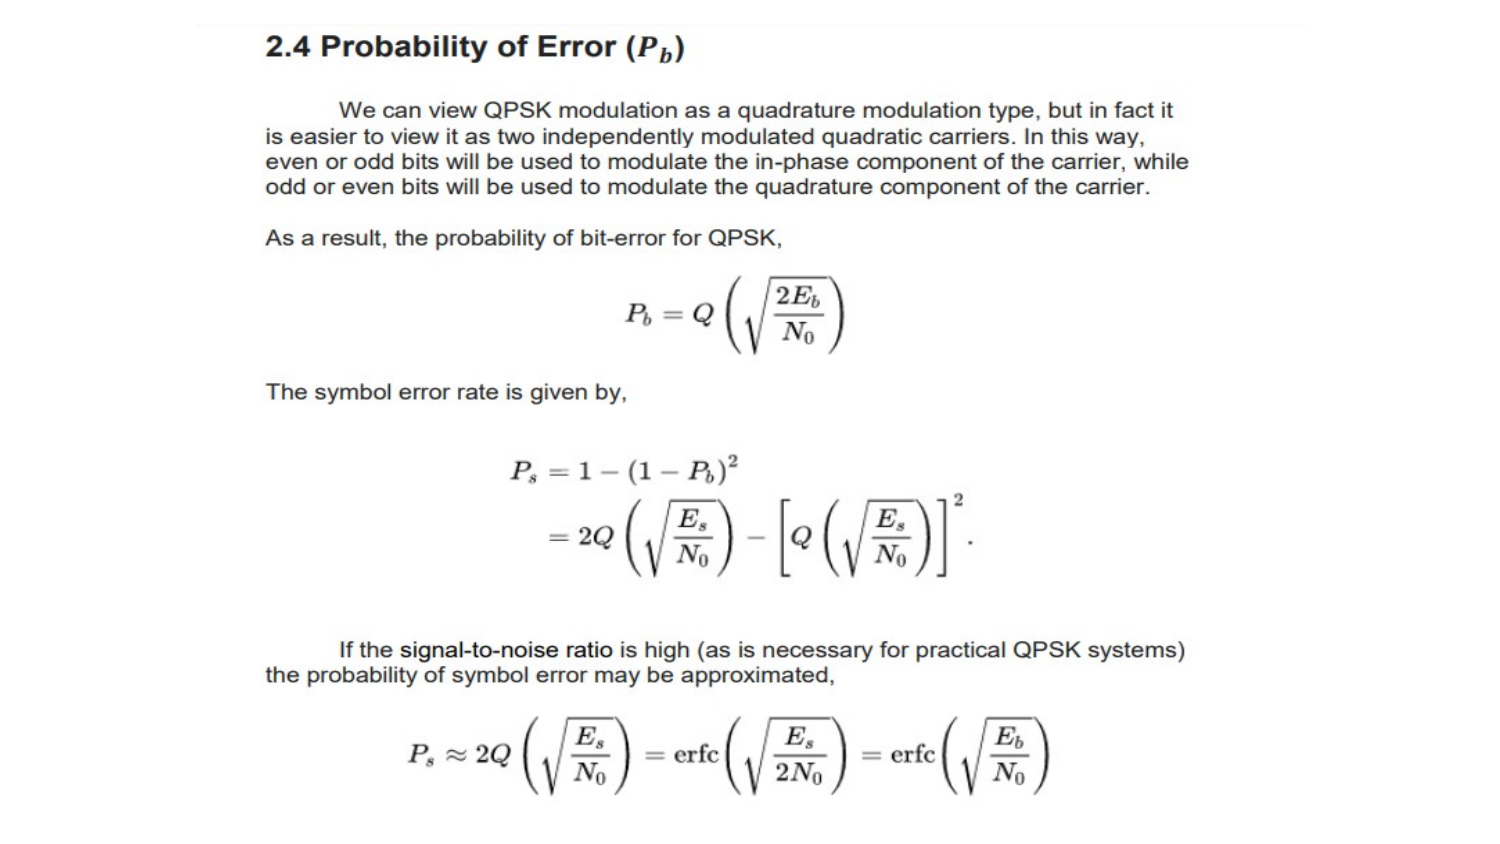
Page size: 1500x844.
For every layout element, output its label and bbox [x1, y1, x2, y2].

picture [195, 24, 1305, 819]
